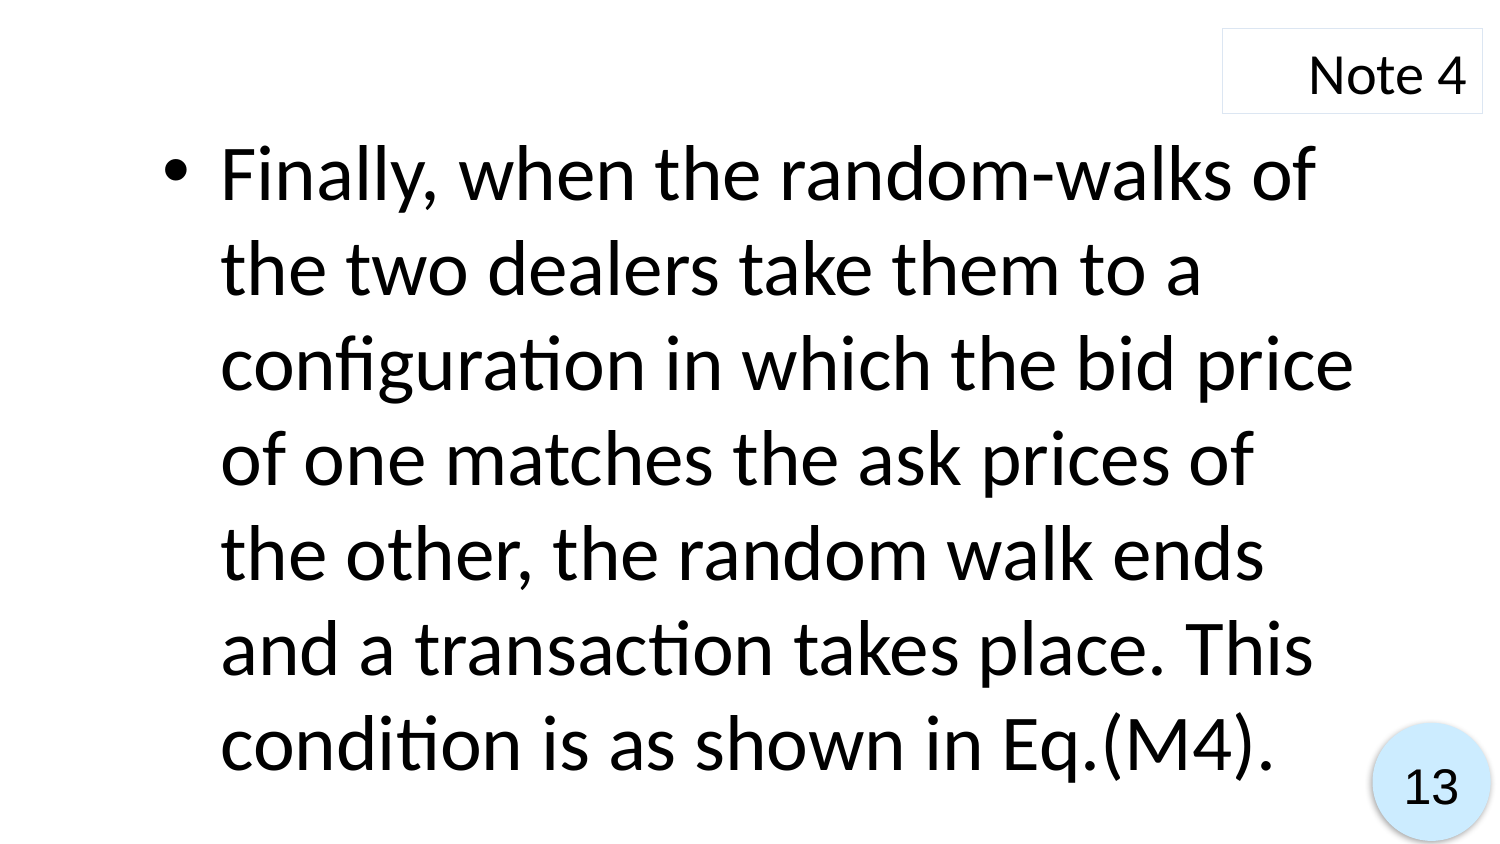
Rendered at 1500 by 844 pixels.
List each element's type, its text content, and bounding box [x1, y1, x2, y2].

text_box Note 4 [1222, 28, 1483, 114]
text_box 13 [1372, 762, 1491, 807]
list Finally, when the random-walks of the two dealers take them to a configuration in which the bid price of one matches the ask prices of the other, the random walk ends and a transaction takes place. This condition is as shown in Eq.(M4). [147, 114, 1373, 824]
